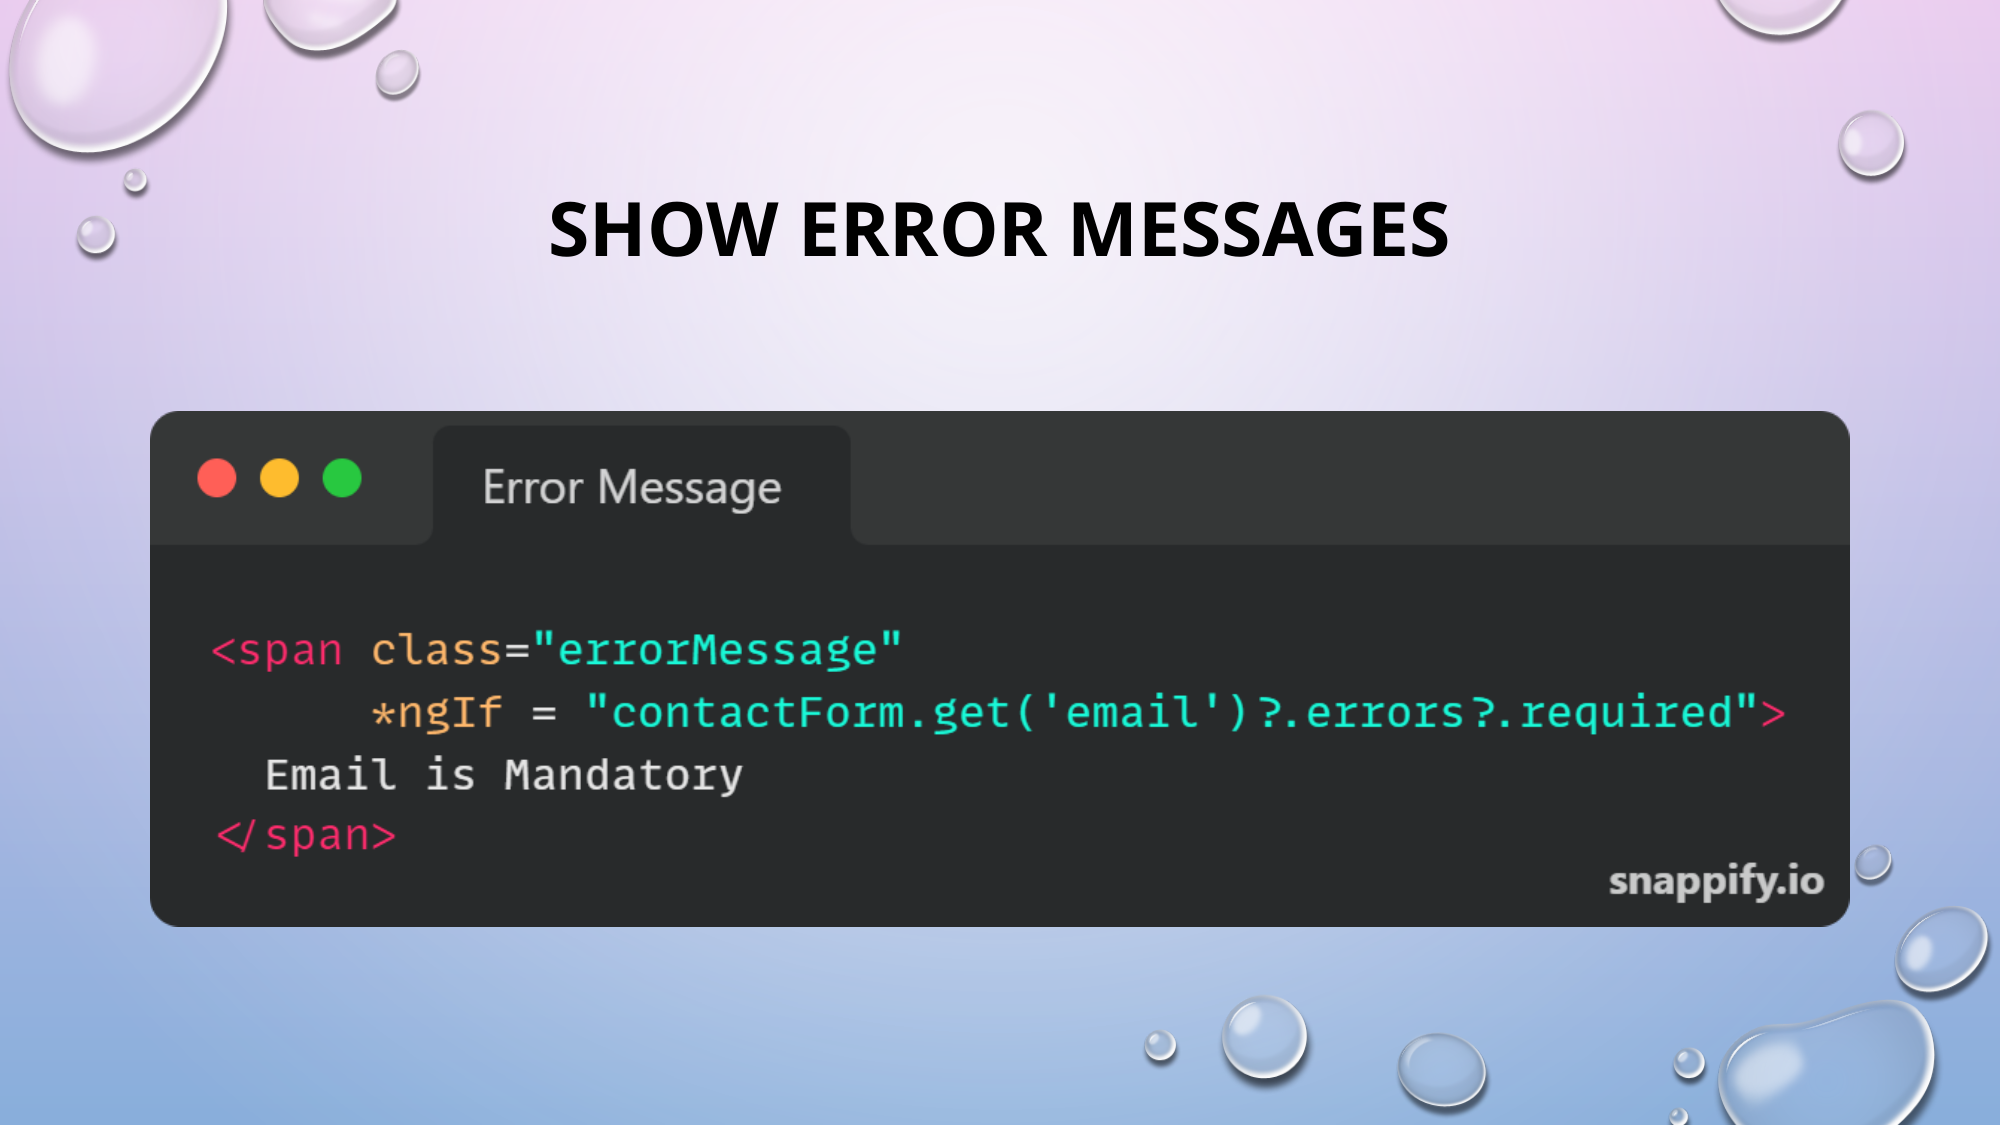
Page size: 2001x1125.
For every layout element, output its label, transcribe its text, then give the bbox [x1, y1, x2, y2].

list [149, 410, 1851, 928]
title Show error Messages [149, 101, 1851, 364]
picture [0, 0, 2000, 1125]
